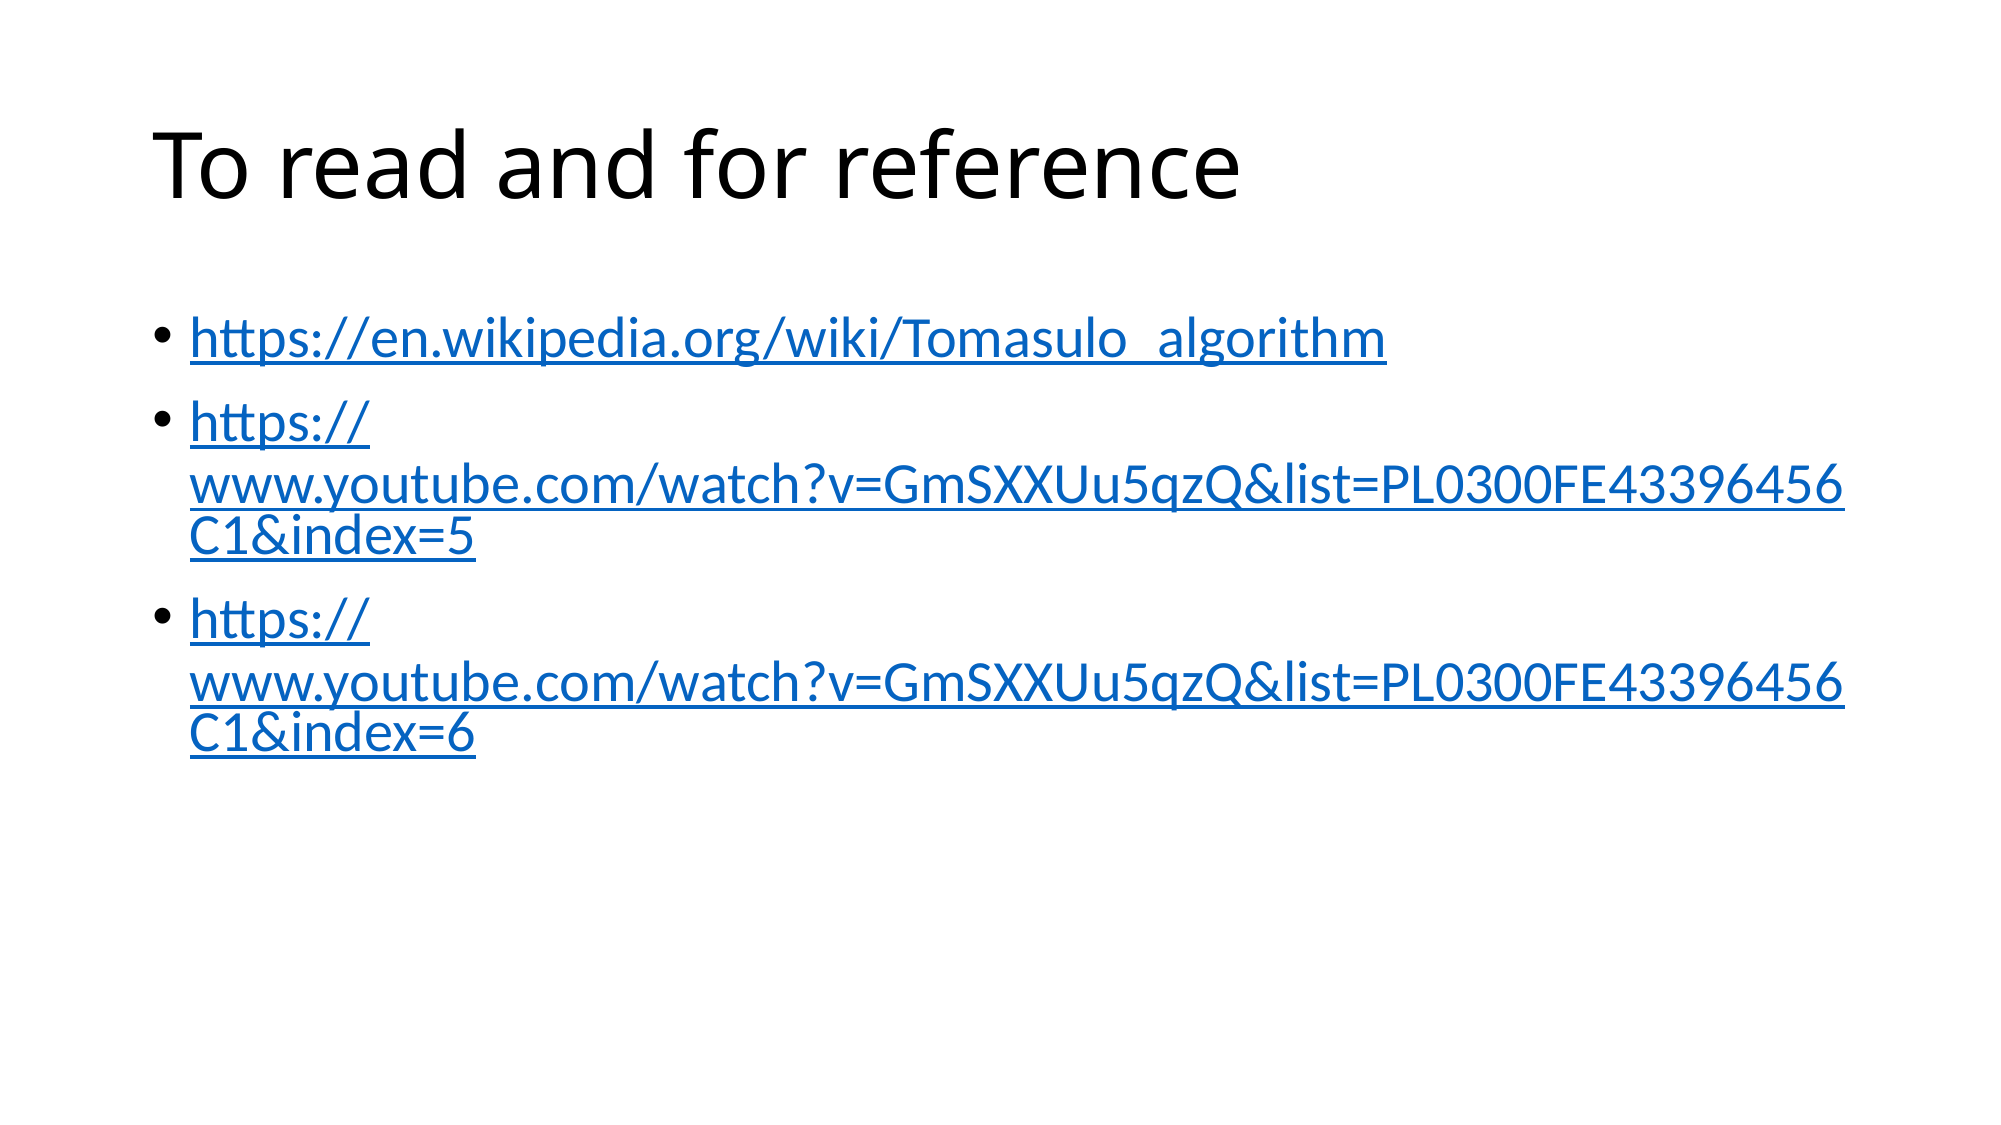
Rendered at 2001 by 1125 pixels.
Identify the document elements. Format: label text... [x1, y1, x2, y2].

title To read and for reference [137, 59, 1863, 278]
list https://en.wikipedia.org/wiki/Tomasulo_algorithm https://www.youtube.com/watch?v=GmSXXUu5qzQ&list=PL0300FE43396456C1&index=5 https://www.youtube.com/watch?v=GmSXXUu5qzQ&list=PL0300FE43396456C1&index=6 [137, 299, 1863, 1014]
